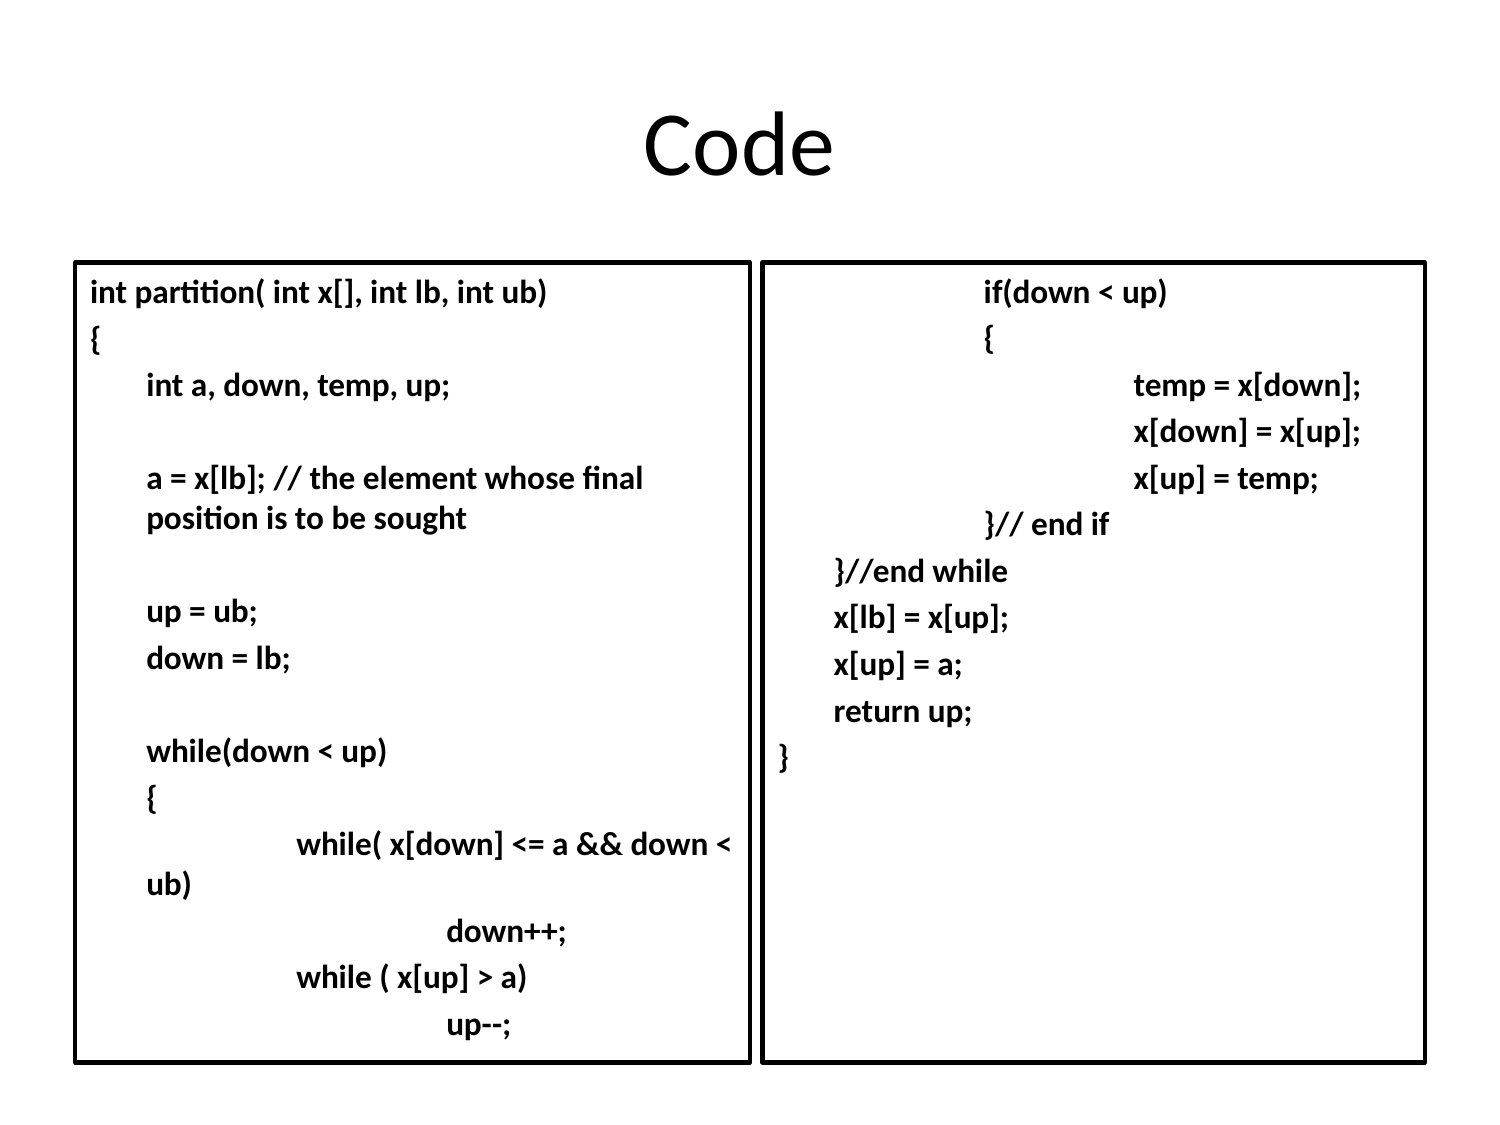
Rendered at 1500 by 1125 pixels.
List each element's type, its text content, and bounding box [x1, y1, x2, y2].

title Code [75, 45, 1425, 233]
list int partition( int x[], int lb, int ub) { int a, down, temp, up; a = x[lb]; // the element whose final position is to be sought up = ub; down = lb; while(down < up) { while( x[down] <= a && down < ub) down++; while ( x[up] > a) up--; [73, 260, 752, 1065]
list if(down < up) { temp = x[down]; x[down] = x[up]; x[up] = temp; }// end if }//end while x[lb] = x[up]; x[up] = a; return up; } [760, 260, 1427, 1065]
